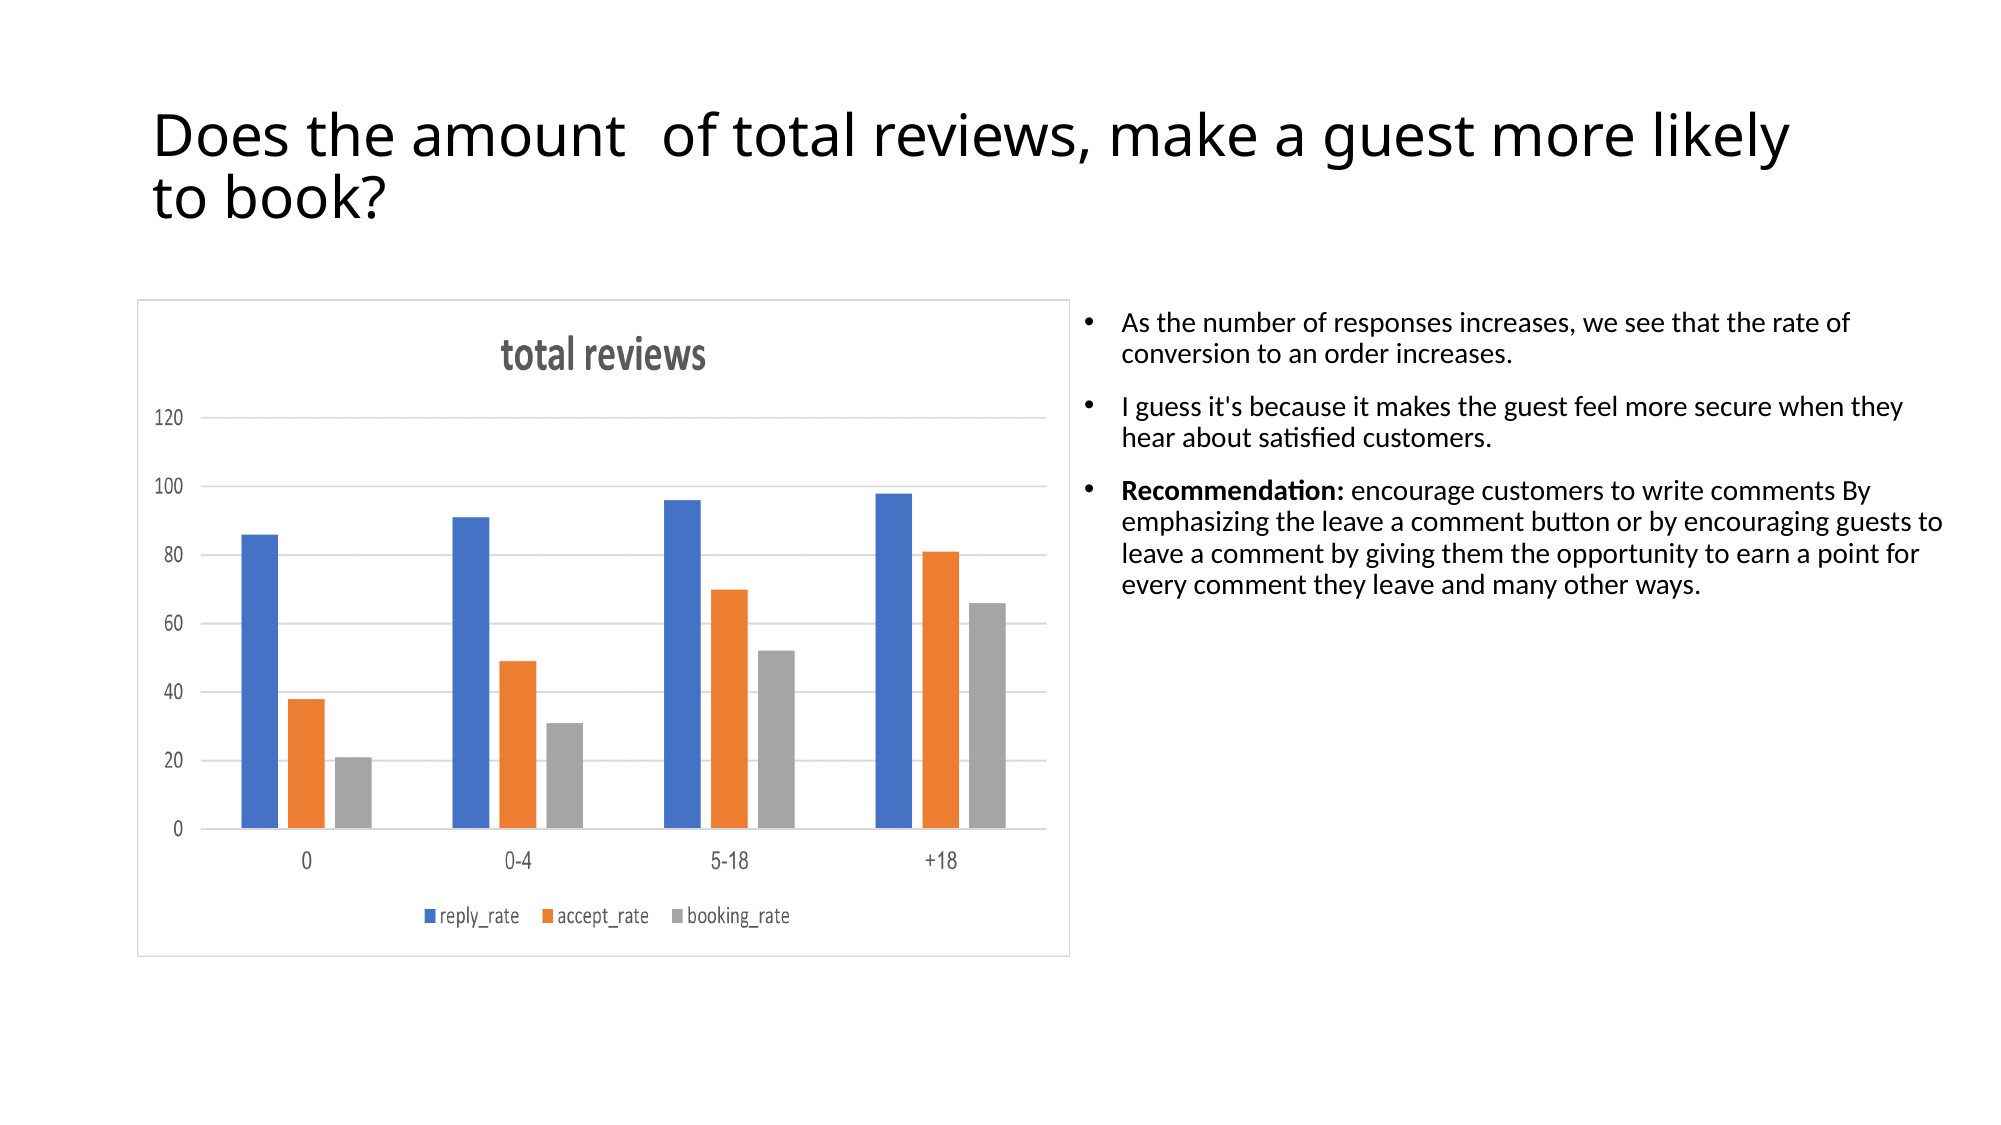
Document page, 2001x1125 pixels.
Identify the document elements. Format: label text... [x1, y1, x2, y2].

title Does the amount of total reviews, make a guest more likely to book? [137, 59, 1863, 278]
list As the number of responses increases, we see that the rate of conversion to an order increases. I guess it's because it makes the guest feel more secure when they hear about satisfied customers. Recommendation: encourage customers to write comments By emphasizing the leave a comment button or by encouraging guests to leave a comment by giving them the opportunity to earn a point for every comment they leave and many other ways. [1069, 299, 1962, 1014]
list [137, 299, 1070, 957]
